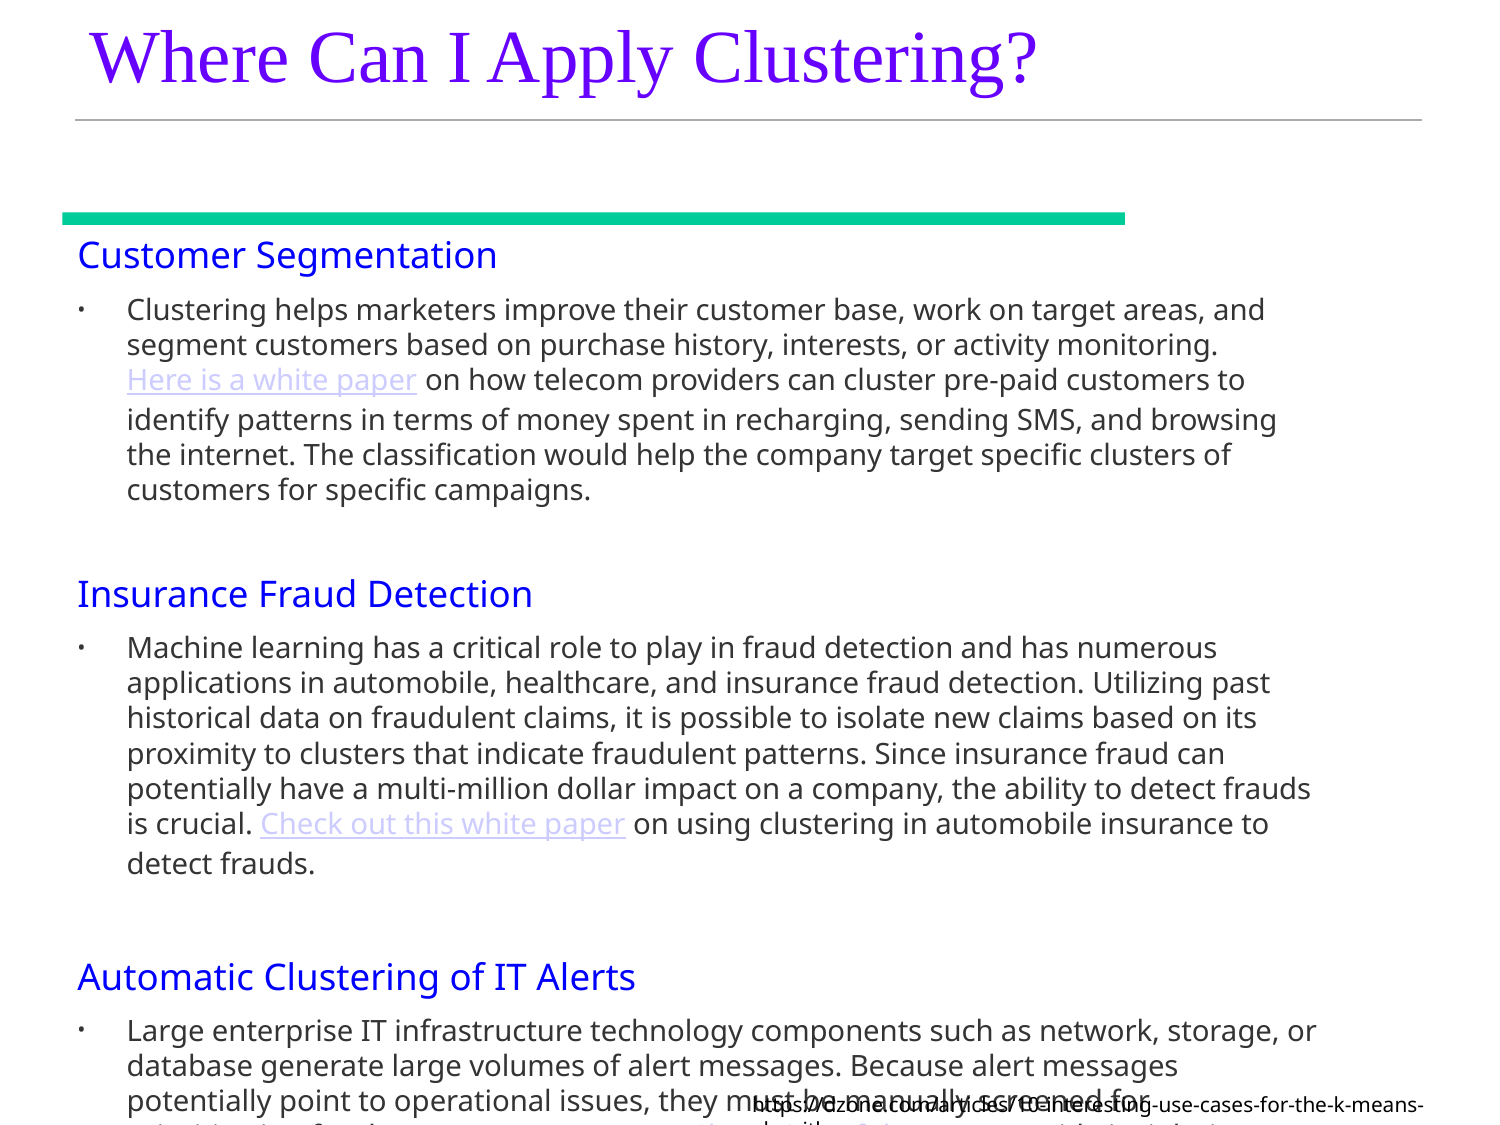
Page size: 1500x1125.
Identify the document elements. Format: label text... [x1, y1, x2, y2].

text_box https://dzone.com/articles/10-interesting-use-cases-for-the-k-means-algorithm [737, 1084, 1475, 1125]
text_box Customer Segmentation Clustering helps marketers improve their customer base, work on target areas, and segment customers based on purchase history, interests, or activity monitoring. Here is a white paper on how telecom providers can cluster pre-paid customers to identify patterns in terms of money spent in recharging, sending SMS, and browsing the internet. The classification would help the company target specific clusters of customers for specific campaigns. Insurance Fraud Detection Machine learning has a critical role to play in fraud detection and has numerous applications in automobile, healthcare, and insurance fraud detection. Utilizing past historical data on fraudulent claims, it is possible to isolate new claims based on its proximity to clusters that indicate fraudulent patterns. Since insurance fraud can potentially have a multi-million dollar impact on a company, the ability to detect frauds is crucial. Check out this white paper on using clustering in automobile insurance to detect frauds. Automatic Clustering of IT Alerts Large enterprise IT infrastructure technology components such as network, storage, or database generate large volumes of alert messages. Because alert messages potentially point to operational issues, they must be manually screened for prioritization for downstream processes. Clustering of data can provide insight into categories of alerts and mean time to repair, and help in failure predictions. [62, 224, 1334, 1125]
text_box Where Can I Apply Clustering? [74, 0, 1444, 82]
